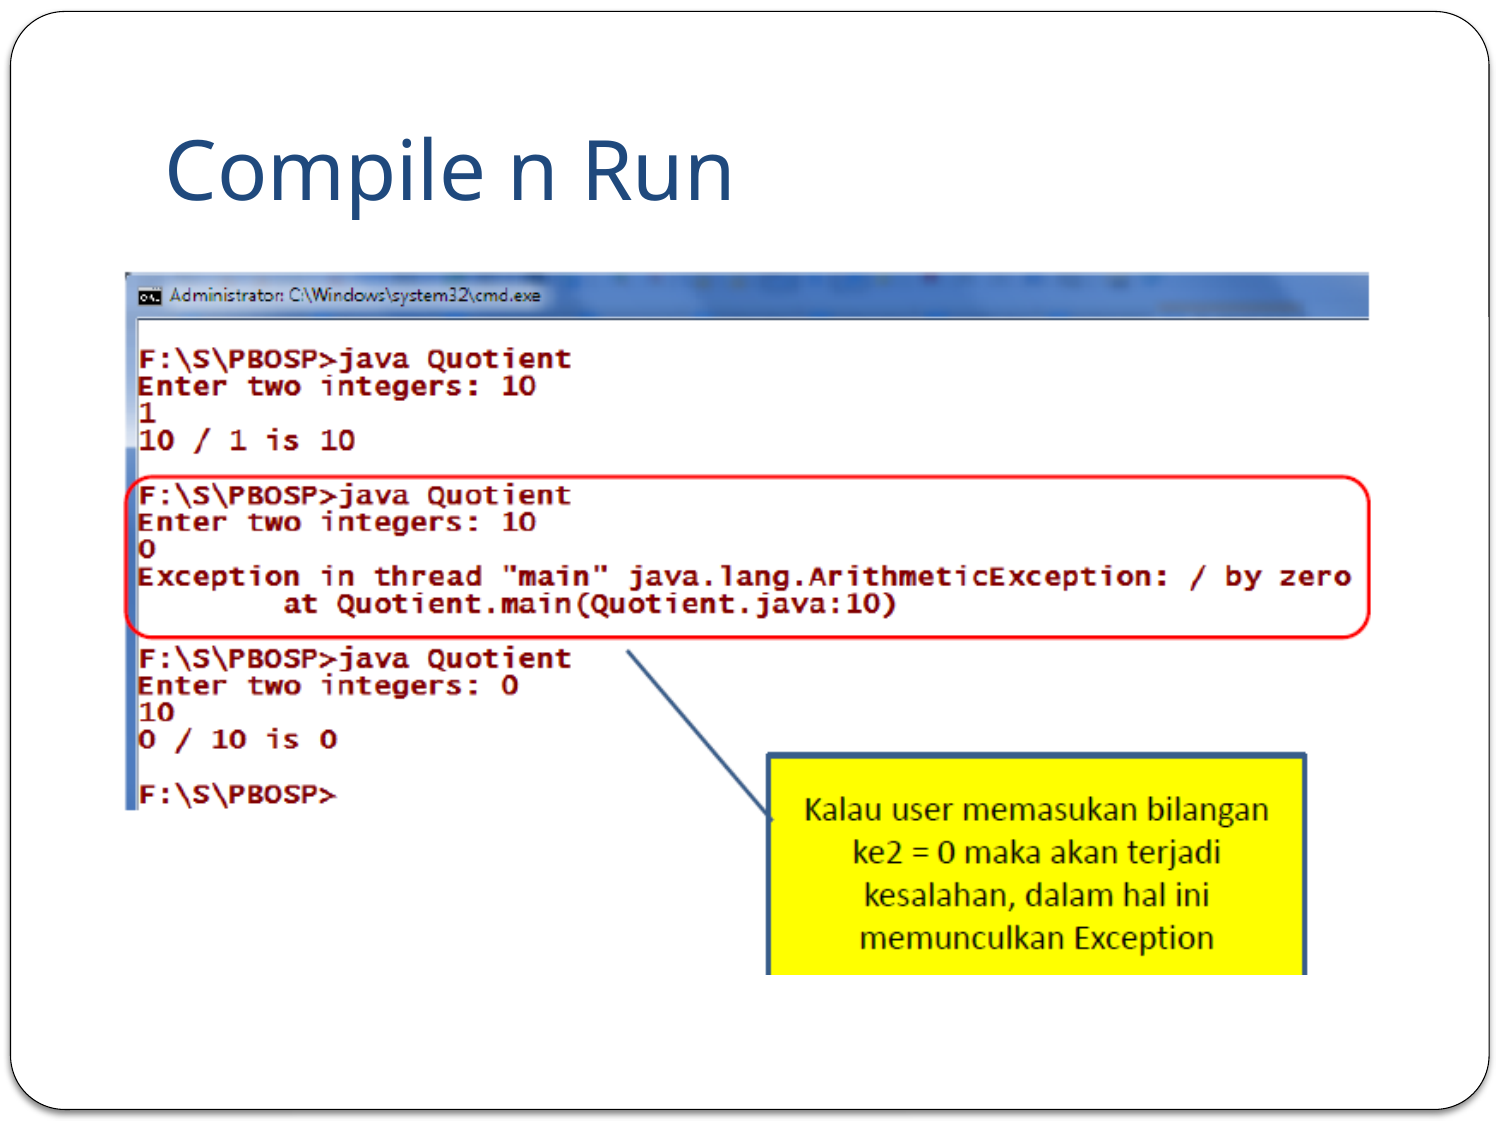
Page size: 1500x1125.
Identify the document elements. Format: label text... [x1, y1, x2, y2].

picture [112, 262, 1374, 976]
title Compile n Run [150, 45, 1425, 233]
